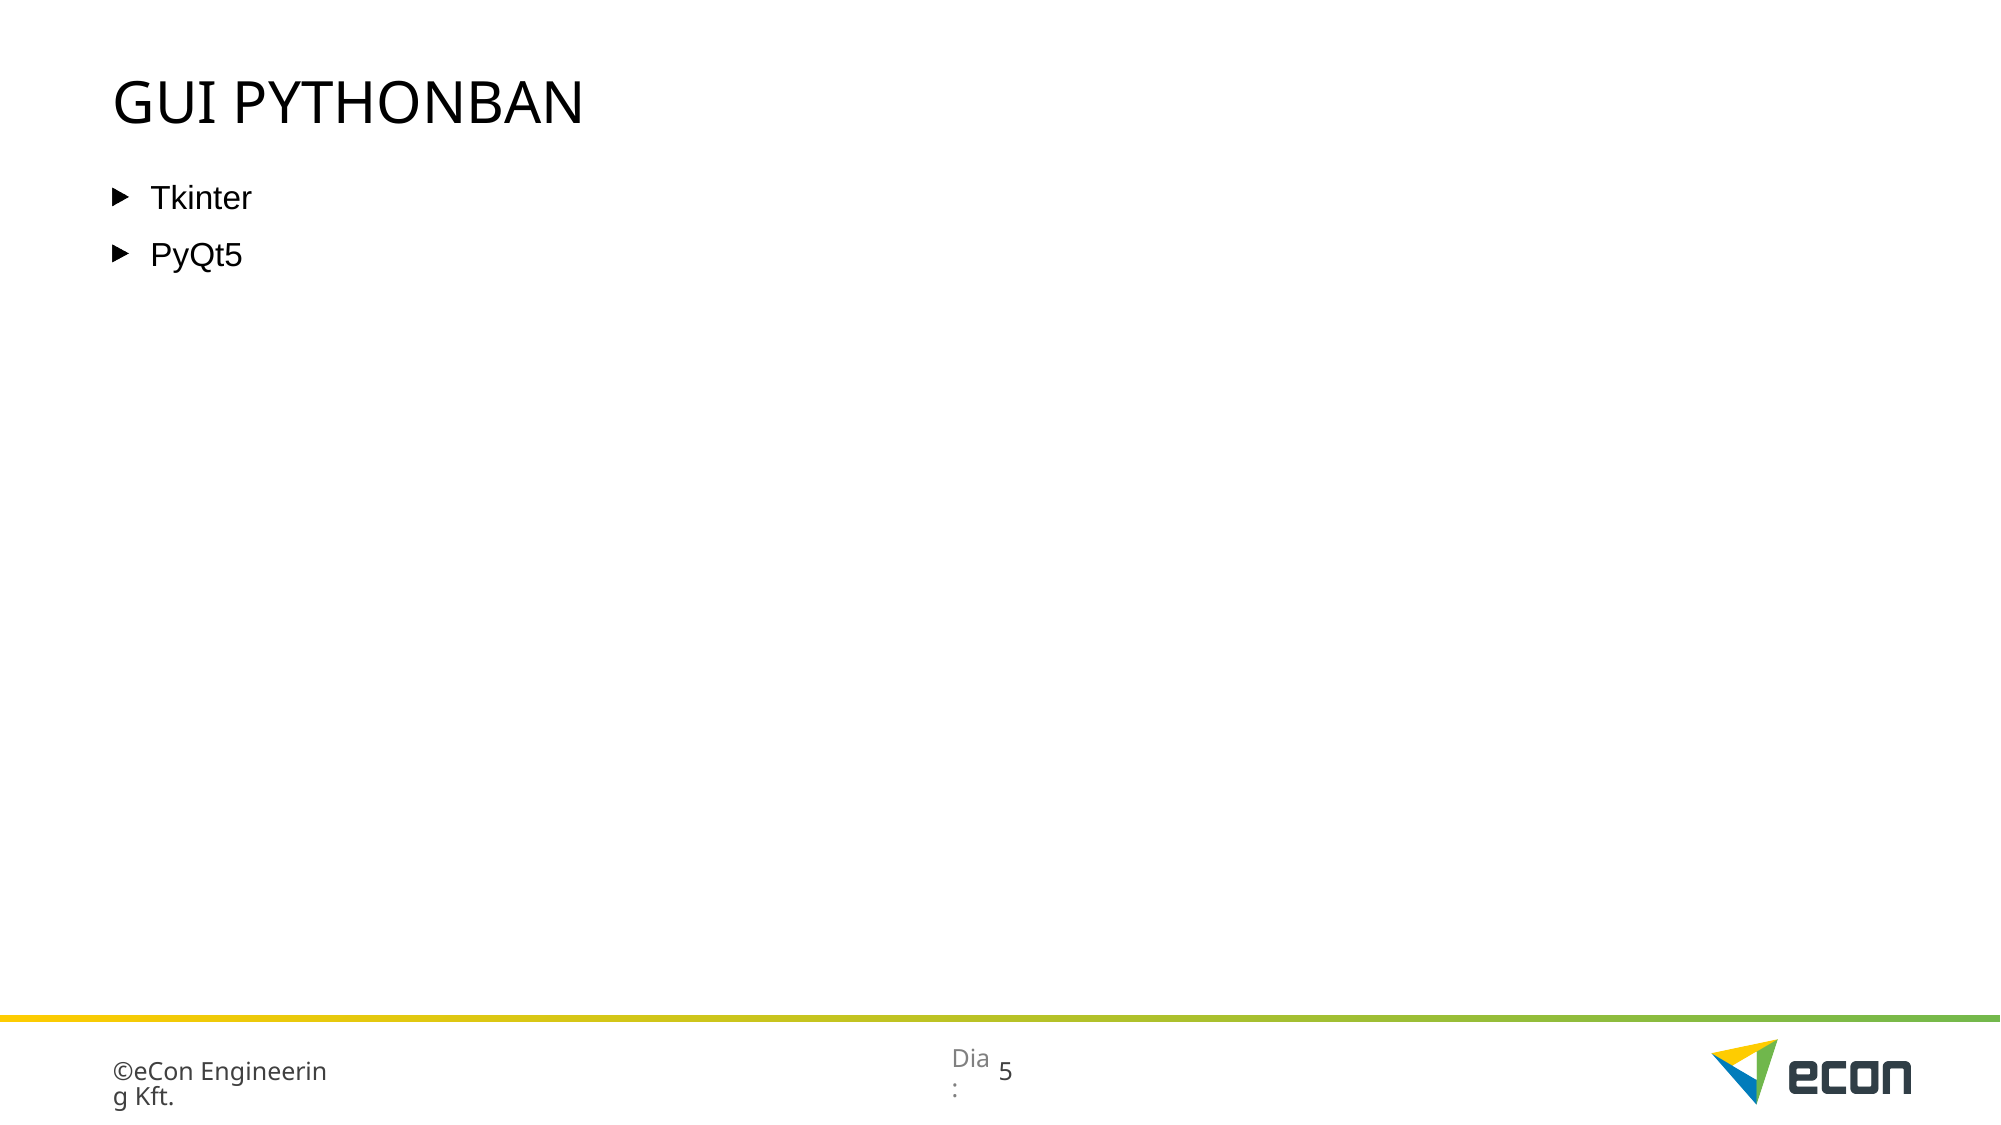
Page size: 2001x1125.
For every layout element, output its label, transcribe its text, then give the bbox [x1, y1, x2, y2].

title GUI pythonban [97, 59, 1911, 150]
footer ©eCon Engineering Kft. [97, 1042, 354, 1103]
picture [112, 184, 130, 209]
slide_number 5 [983, 1042, 1055, 1103]
picture [112, 241, 130, 265]
list Tkinter PyQt5 [97, 173, 1911, 989]
picture [1711, 1039, 1911, 1105]
